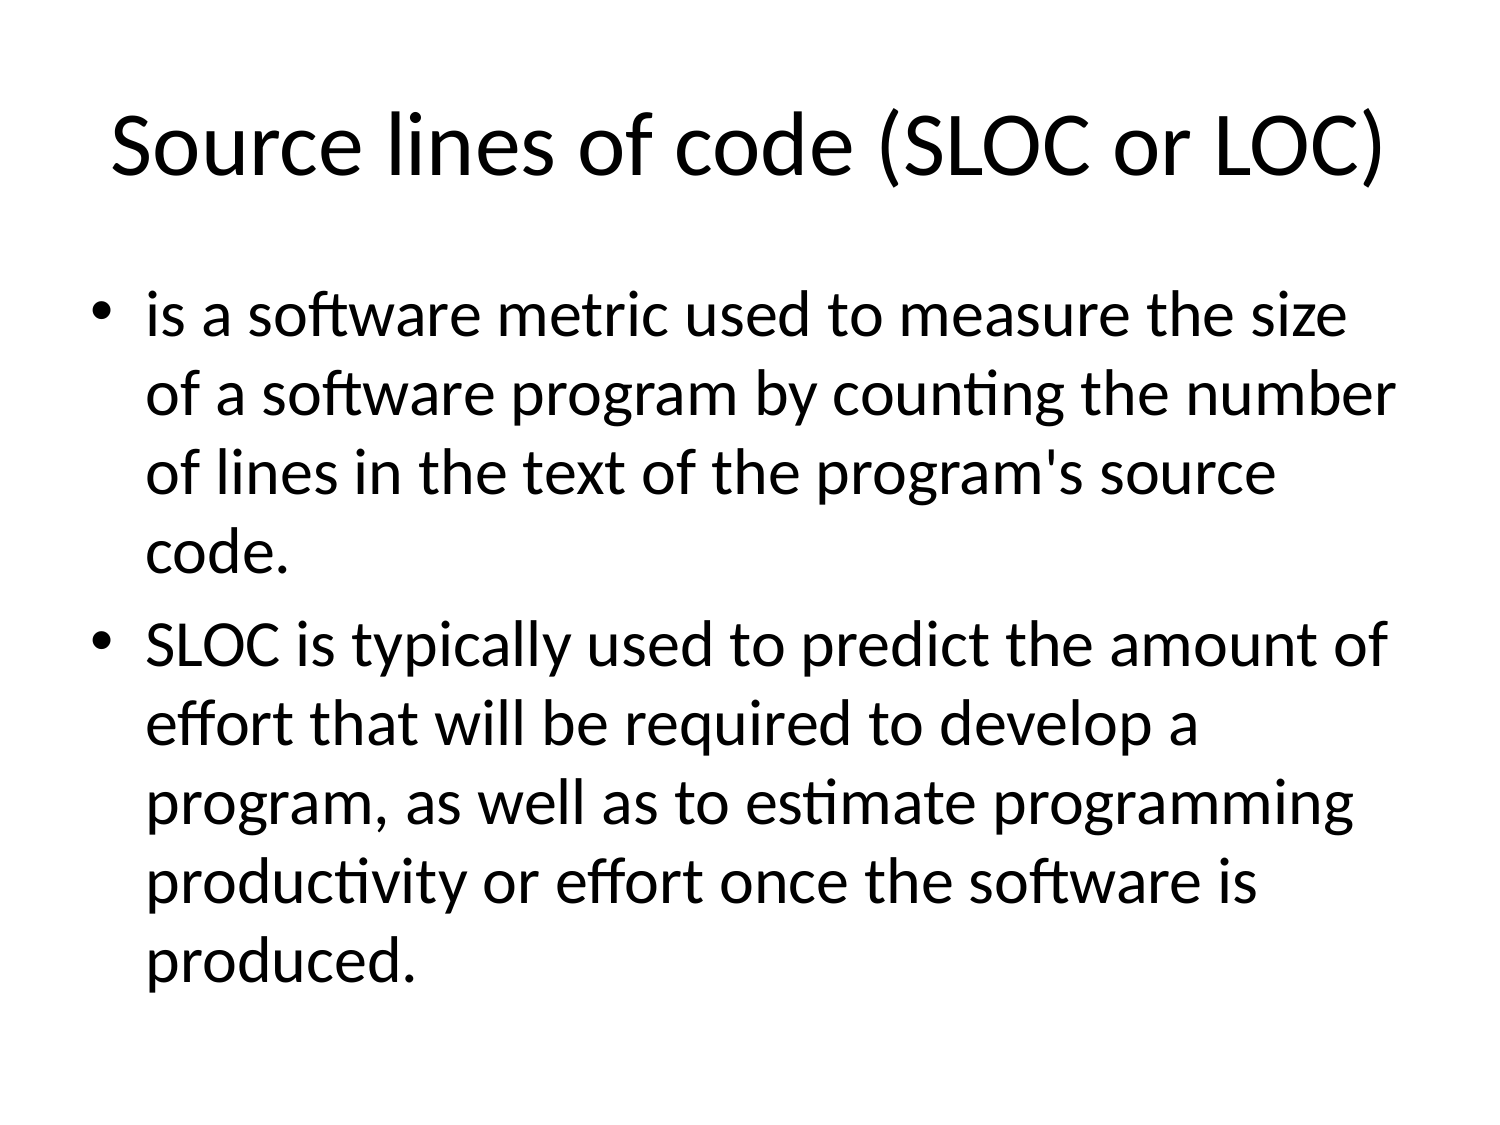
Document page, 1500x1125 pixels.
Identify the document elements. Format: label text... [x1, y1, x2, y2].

list is a software metric used to measure the size of a software program by counting the number of lines in the text of the program's source code. SLOC is typically used to predict the amount of effort that will be required to develop a program, as well as to estimate programming productivity or effort once the software is produced. [75, 262, 1425, 1005]
title Source lines of code (SLOC or LOC) [75, 45, 1425, 233]
